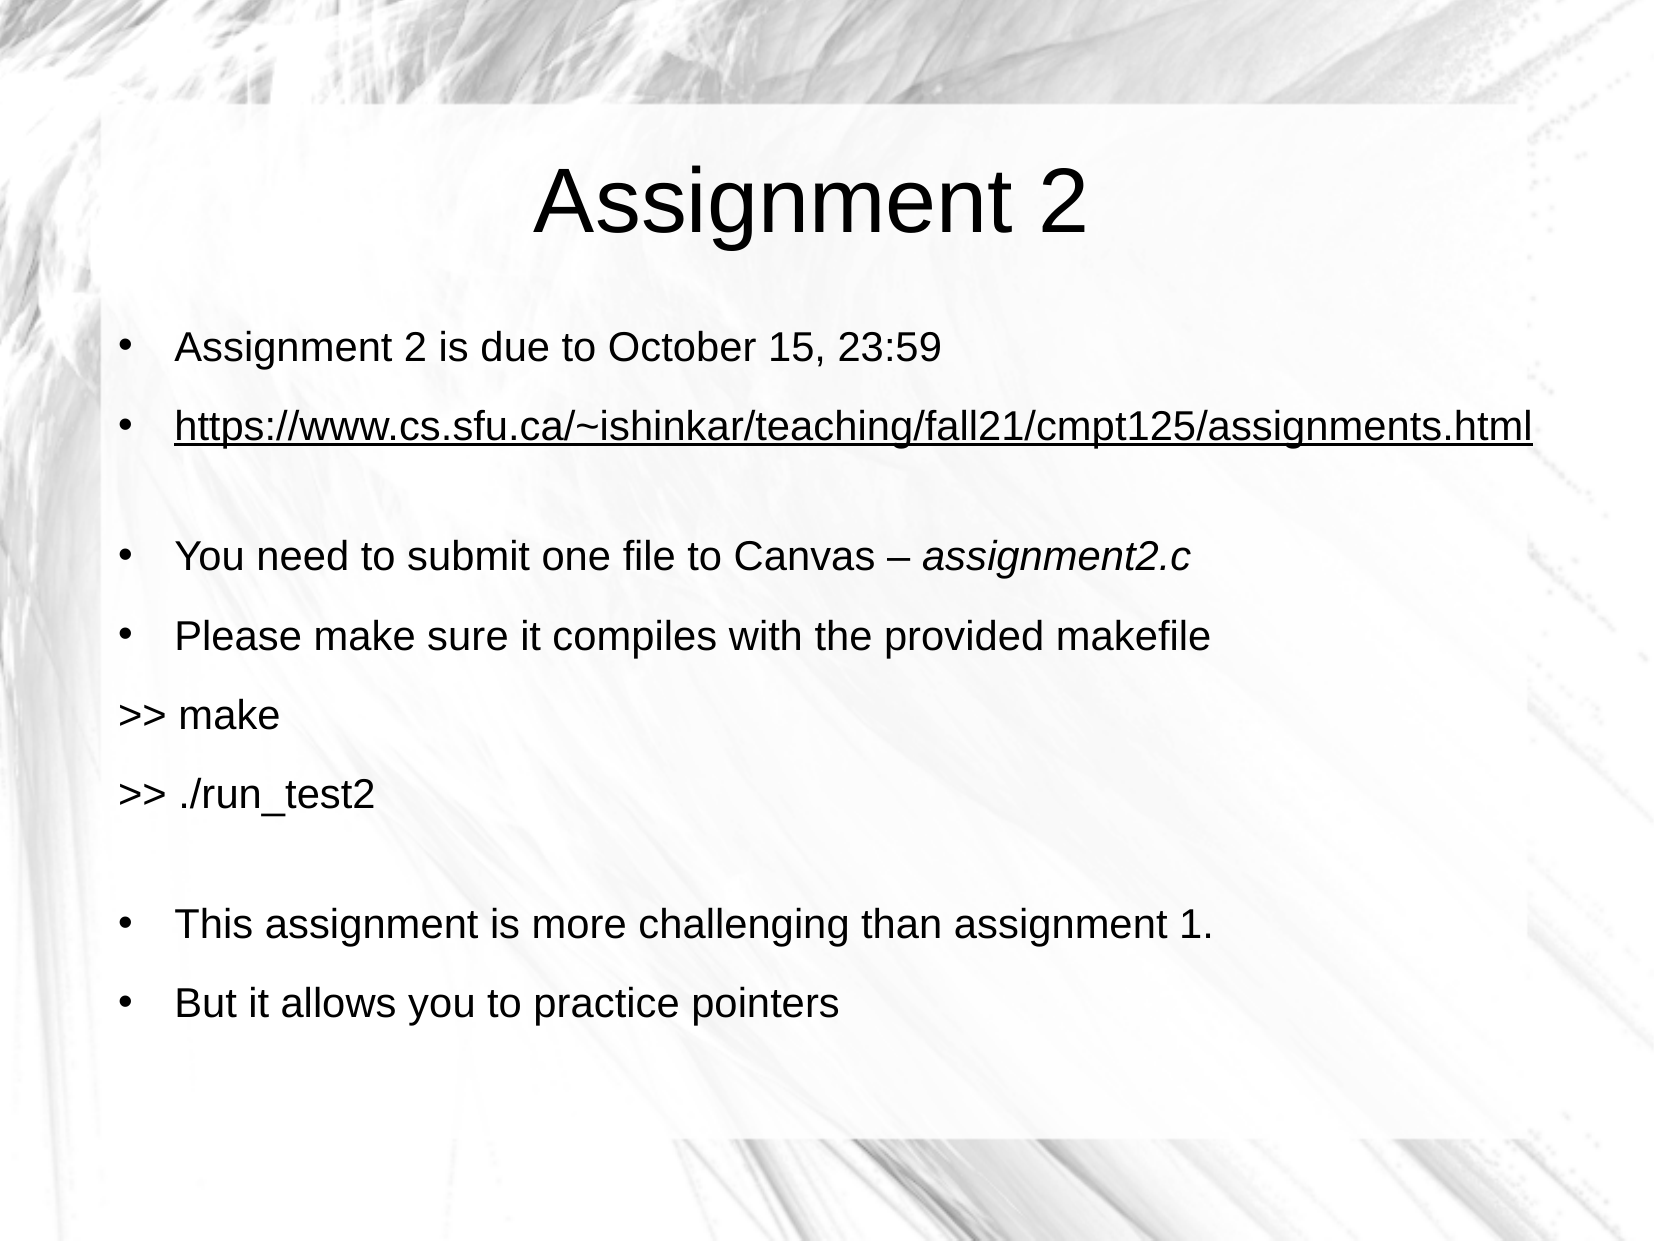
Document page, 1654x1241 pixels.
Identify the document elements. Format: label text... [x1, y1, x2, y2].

list Assignment 2 is due to October 15, 23:59 https://www.cs.sfu.ca/~ishinkar/teaching/fall21/cmpt125/assignments.html You need to submit one file to Canvas – assignment2.c Please make sure it compiles with the provided makefile >> make >> ./run_test2 This assignment is more challenging than assignment 1. But it allows you to practice pointers [118, 319, 1571, 1102]
picture [0, 0, 1654, 1241]
title Assignment 2 [118, 112, 1506, 281]
